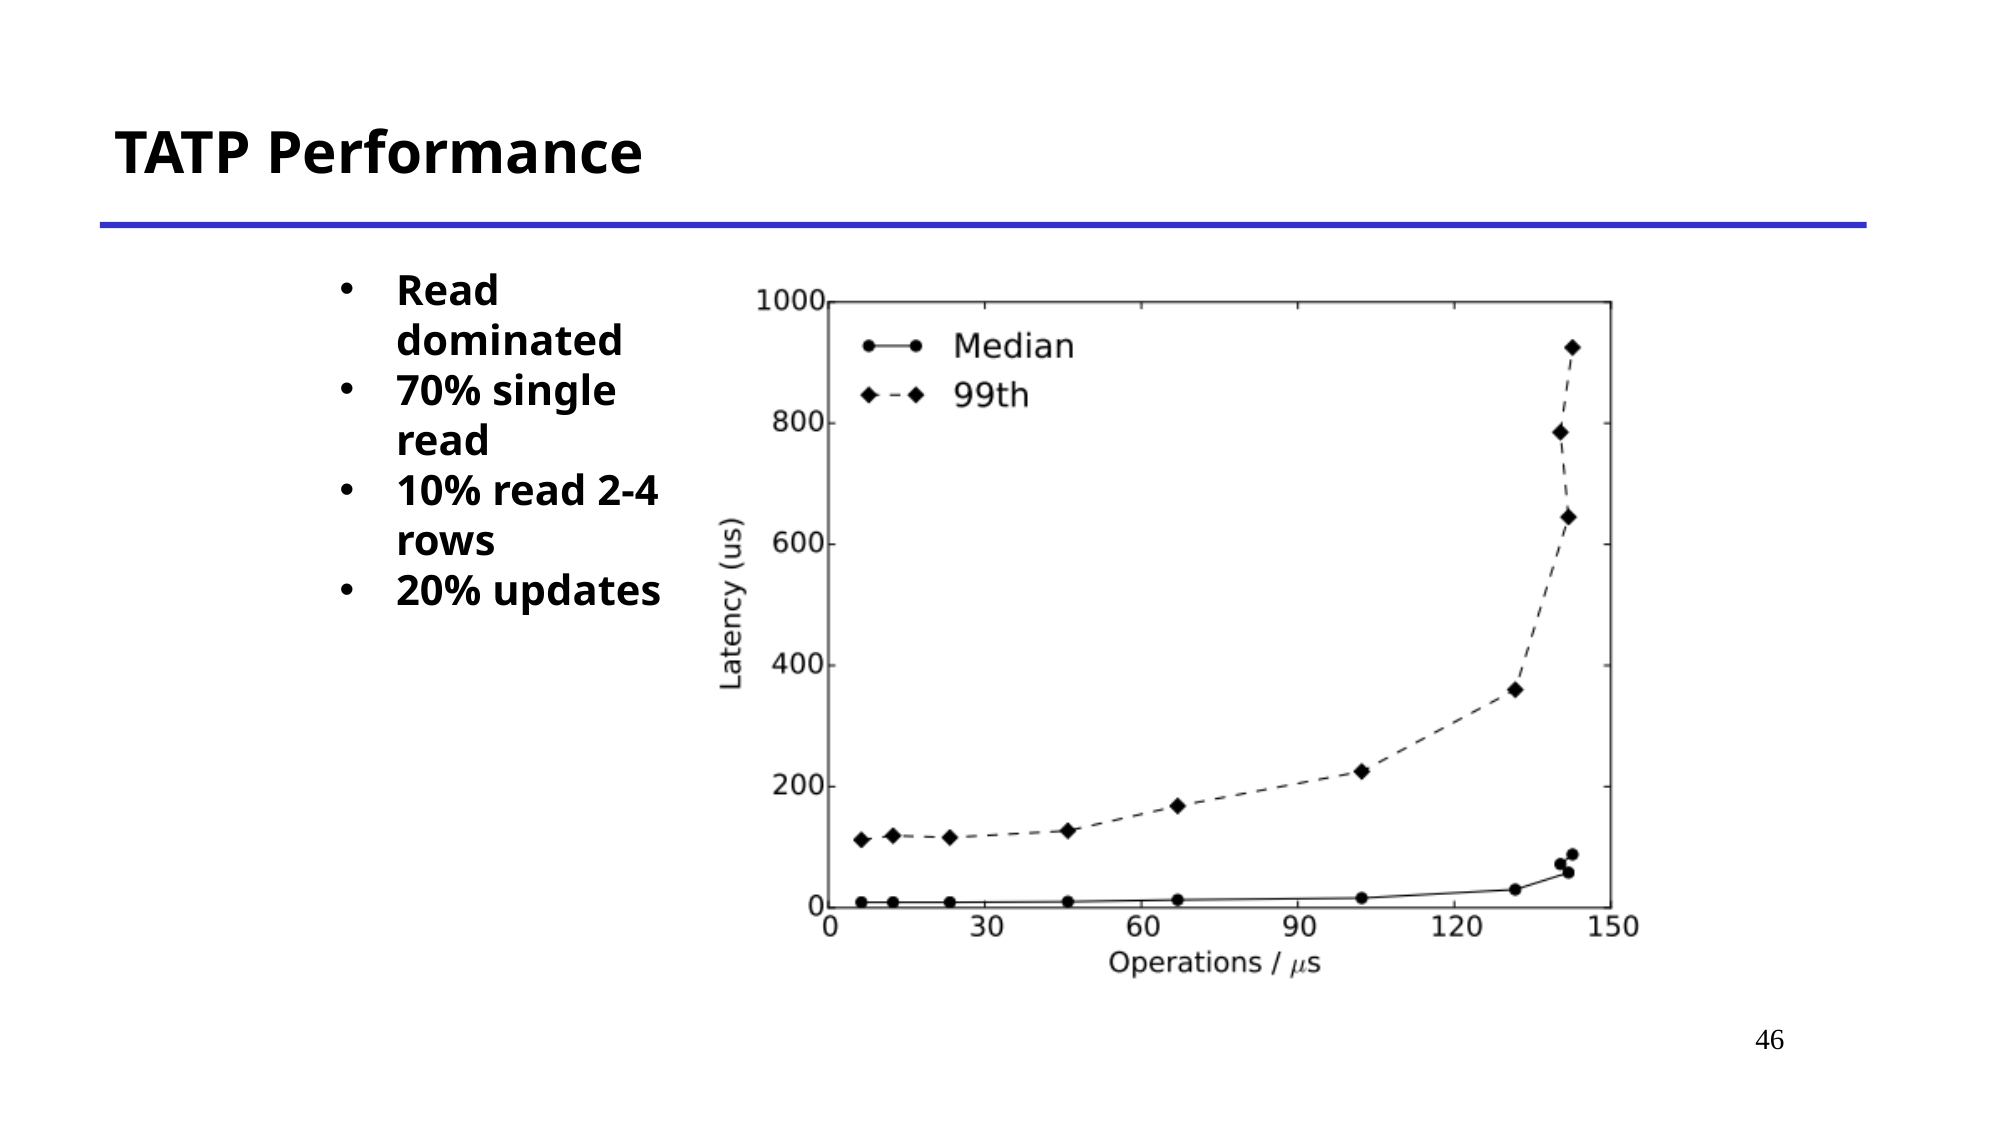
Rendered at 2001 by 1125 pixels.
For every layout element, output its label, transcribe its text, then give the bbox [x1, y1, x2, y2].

slide_number 46 [1516, 1012, 1801, 1088]
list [715, 255, 1645, 982]
text_box Read dominated 70% single read 10% read 2-4 rows 20% updates [324, 256, 688, 622]
title TATP Performance [99, 75, 1867, 225]
